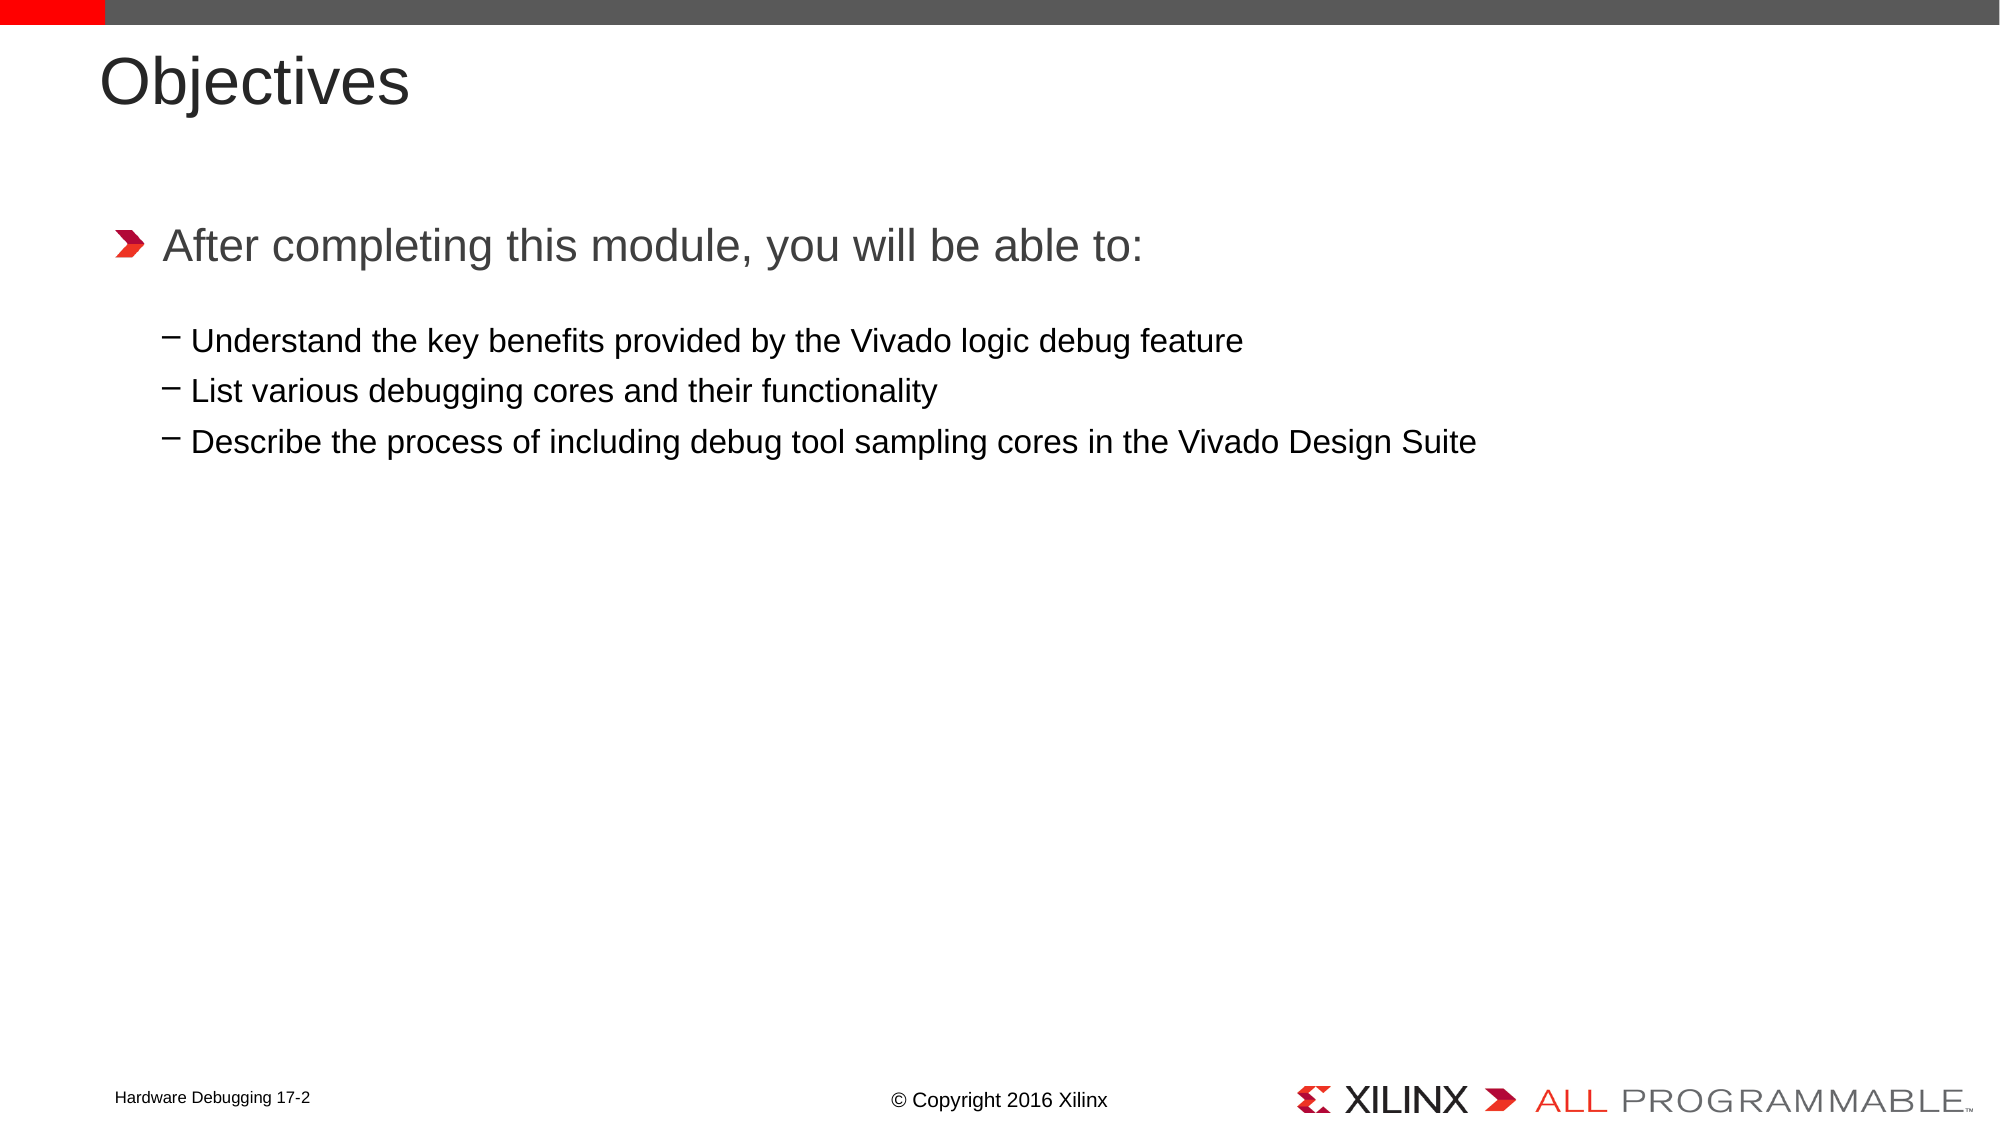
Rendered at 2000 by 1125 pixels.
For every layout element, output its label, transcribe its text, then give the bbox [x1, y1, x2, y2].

title Objectives [99, 34, 1900, 122]
picture [1317, 1086, 1973, 1113]
picture [114, 229, 145, 258]
slide_number Hardware Debugging 17-2 [99, 1078, 537, 1120]
footer © Copyright 2016 Xilinx [683, 1079, 1317, 1120]
list After completing this module, you will be able to: Understand the key benefits provided by the Vivado logic debug feature List various debugging cores and their functionality Describe the process of including debug tool sampling cores in the Vivado Design Suite [99, 217, 1901, 918]
